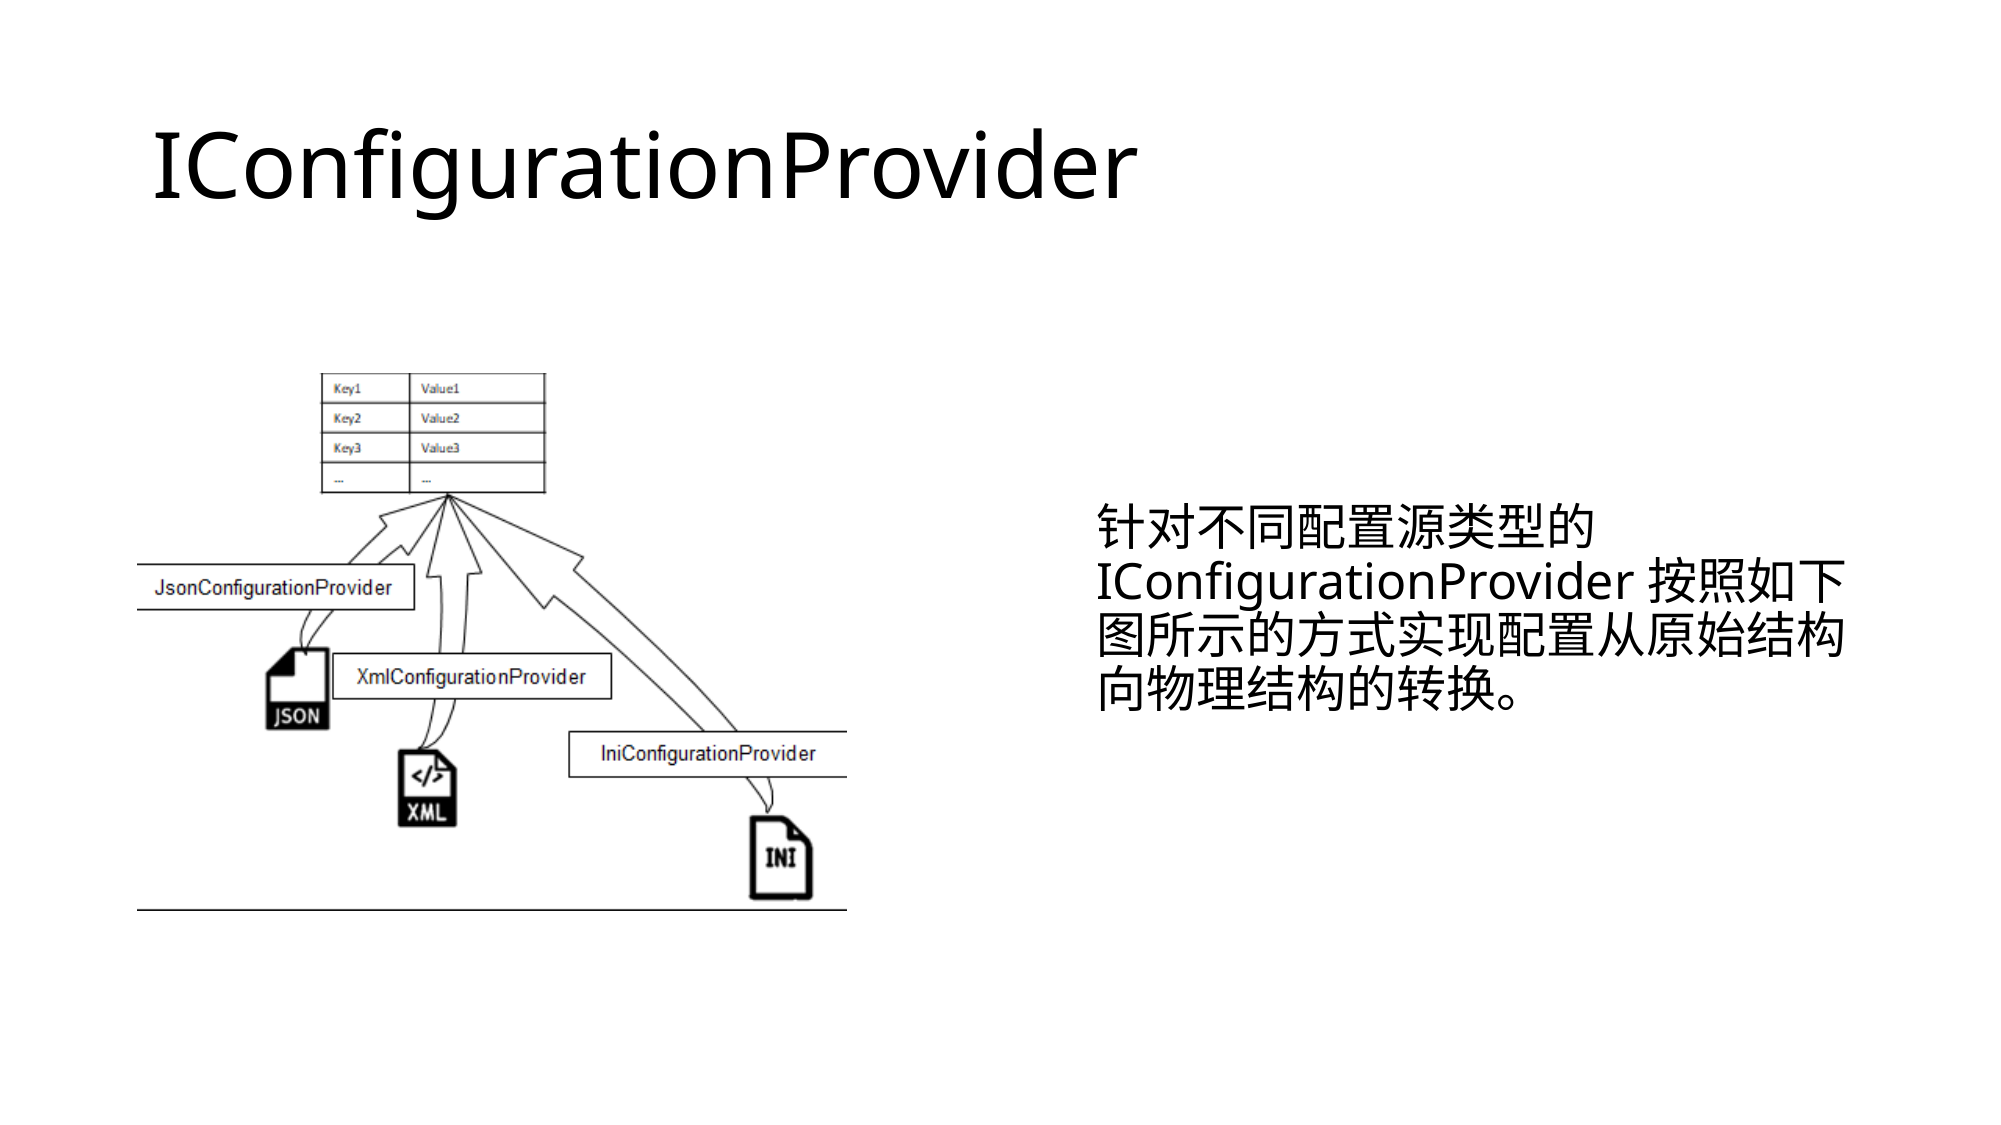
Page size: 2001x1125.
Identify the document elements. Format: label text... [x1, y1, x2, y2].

list 针对不同配置源类型的IConfigurationProvider按照如下图所示的方式实现配置从原始结构向物理结构的转换。 [1081, 494, 1863, 1014]
title IConfigurationProvider [137, 59, 1863, 278]
picture [137, 373, 847, 911]
